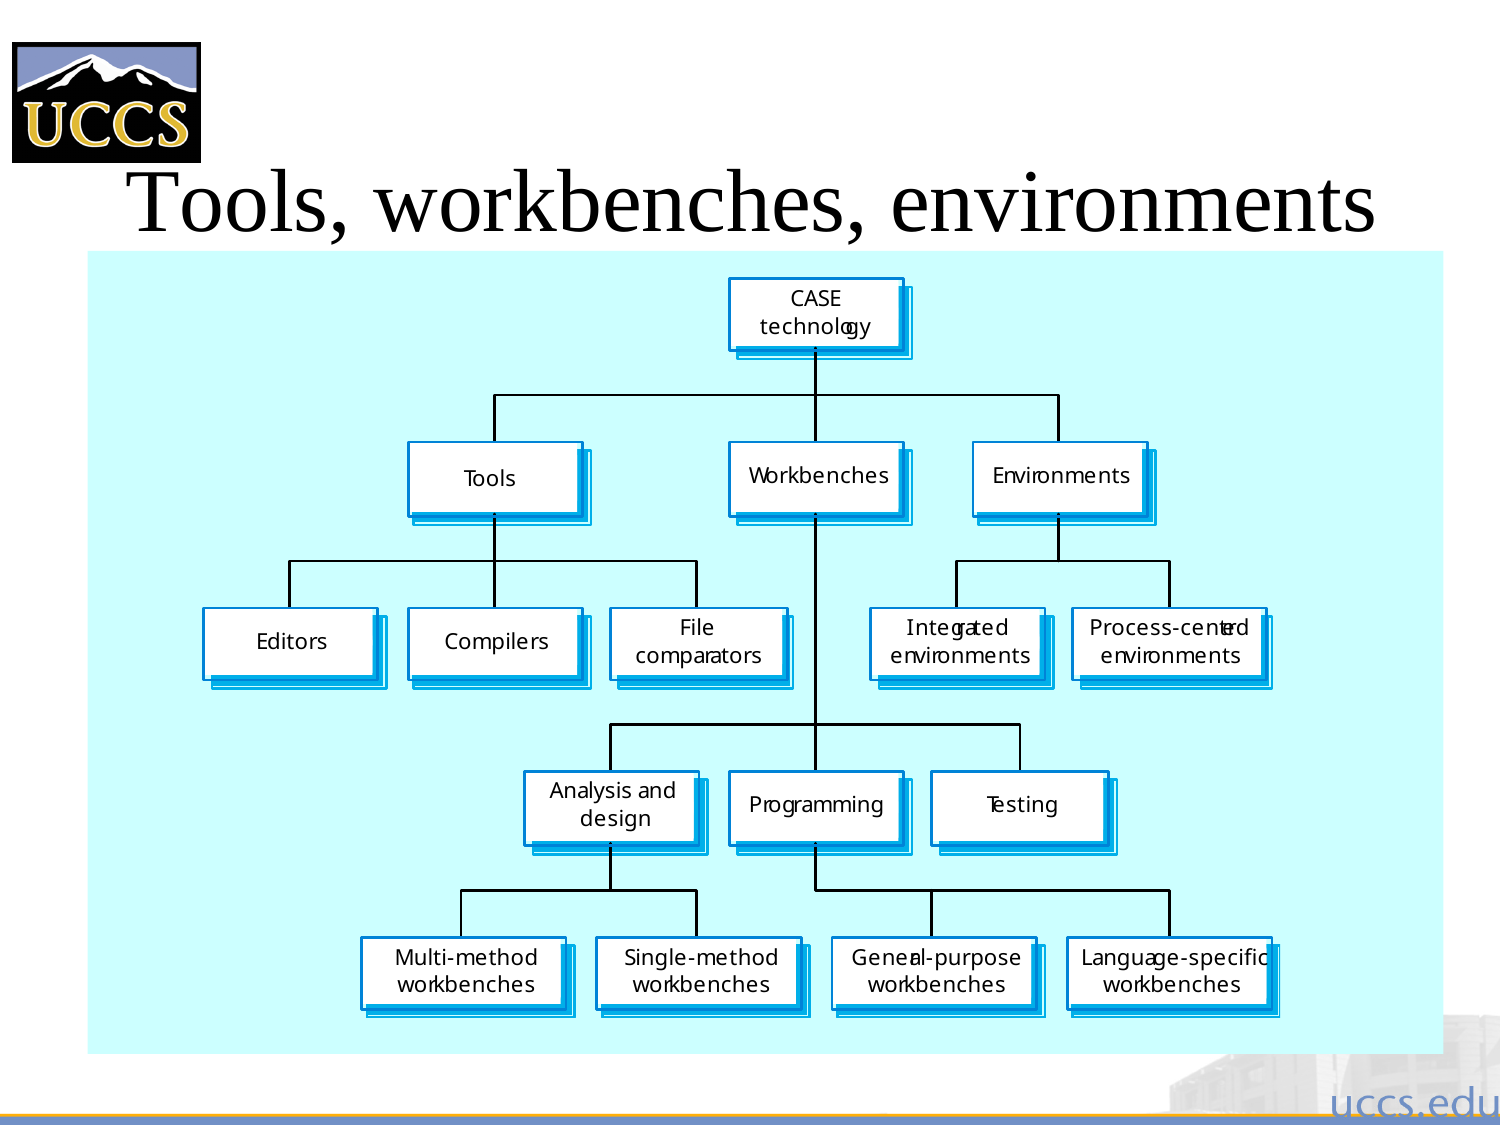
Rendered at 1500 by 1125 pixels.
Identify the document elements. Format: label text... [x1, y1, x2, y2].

text_box [87, 251, 1444, 1054]
picture [0, 888, 1500, 1125]
picture [12, 42, 200, 163]
title Tools, workbenches, environments [62, 75, 1441, 257]
picture [200, 275, 1281, 1018]
